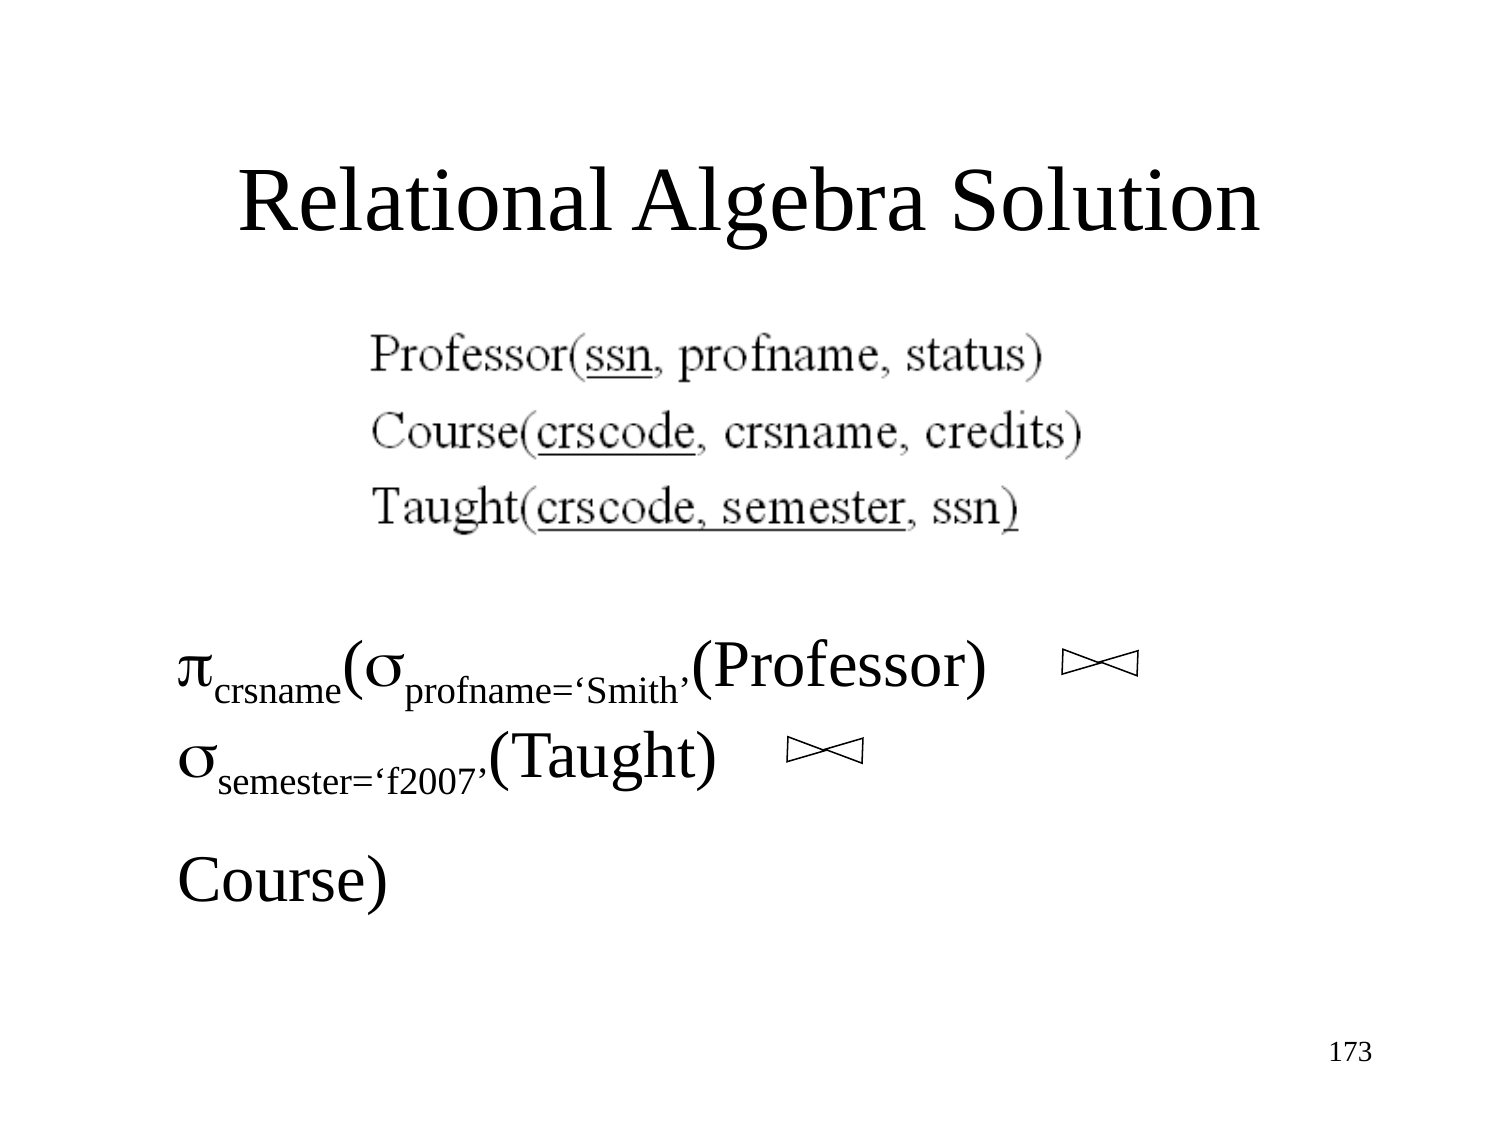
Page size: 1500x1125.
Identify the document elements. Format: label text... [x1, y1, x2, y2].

picture [362, 324, 1109, 554]
title Relational Algebra Solution [112, 99, 1388, 288]
text_box crsname(profname=‘Smith’(Professor) semester=‘f2007’(Taught) Course) [162, 612, 1263, 1036]
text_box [1062, 649, 1138, 676]
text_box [787, 737, 863, 763]
slide_number 173 [1074, 1024, 1388, 1101]
